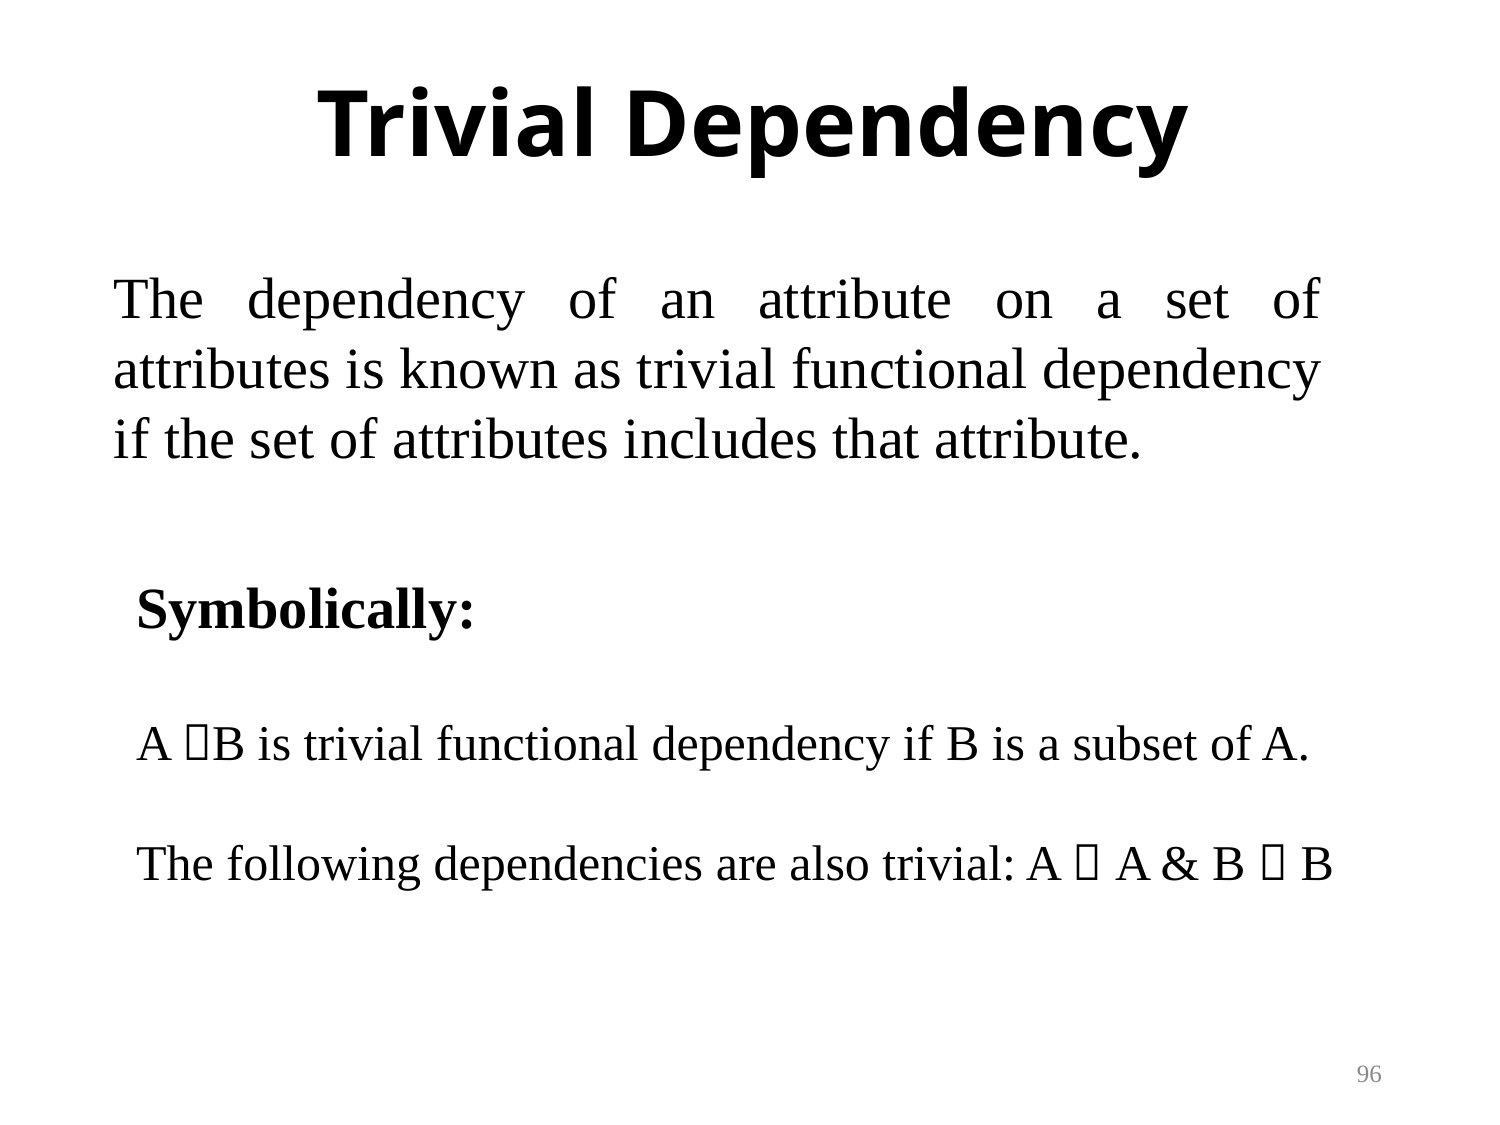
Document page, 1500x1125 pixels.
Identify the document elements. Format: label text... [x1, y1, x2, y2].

title Trivial Dependency [77, 83, 1428, 170]
text_box Symbolically: A B is trivial functional dependency if B is a subset of A. The following dependencies are also trivial: A  A & B  B [121, 563, 1384, 898]
slide_number 96 [1059, 1042, 1397, 1103]
text_box The dependency of an attribute on a set of attributes is known as trivial functional dependency if the set of attributes includes that attribute. [99, 252, 1337, 478]
